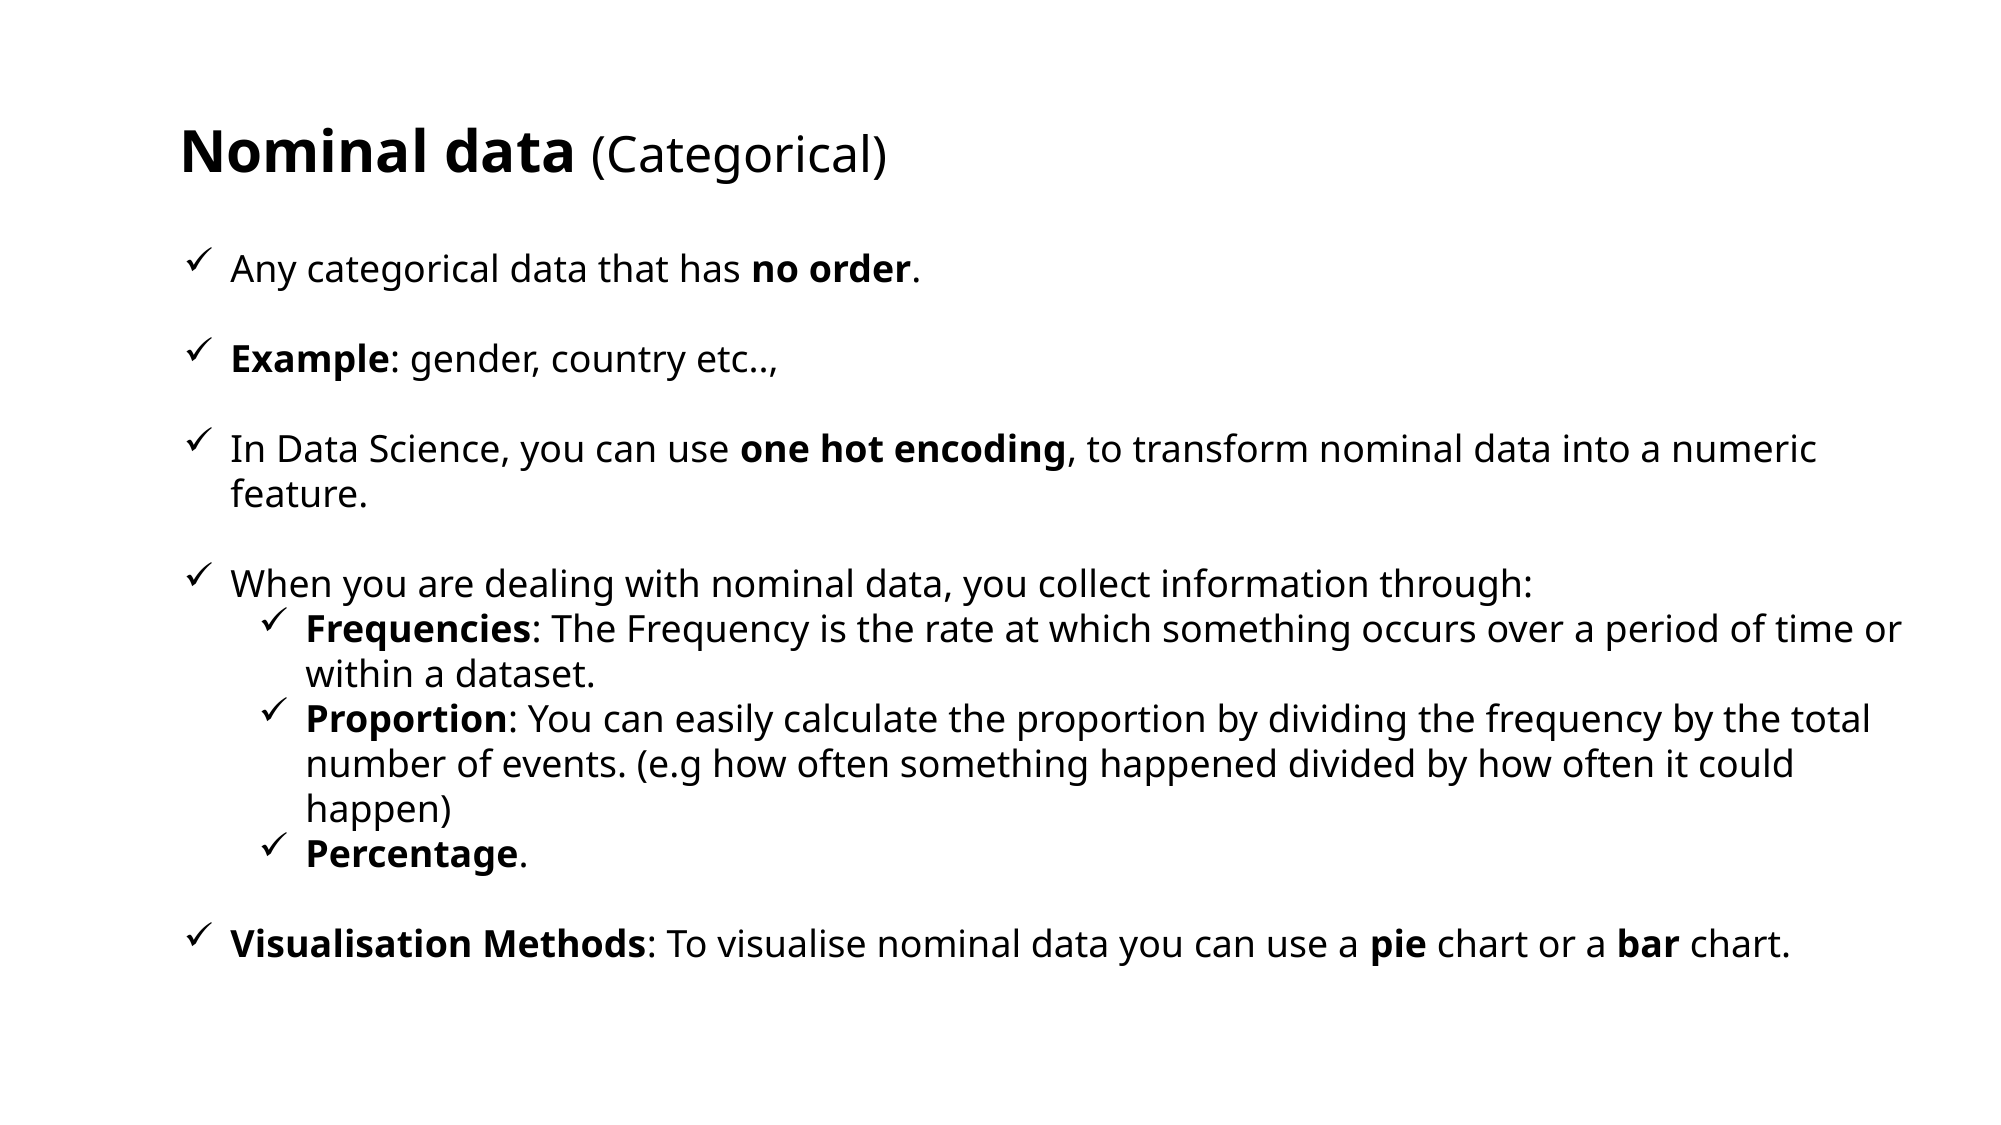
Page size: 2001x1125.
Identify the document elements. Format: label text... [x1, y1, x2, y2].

text_box Nominal data (Categorical) [164, 106, 903, 192]
text_box Any categorical data that has no order. Example: gender, country etc.., In Data Science, you can use one hot encoding, to transform nominal data into a numeric feature. When you are dealing with nominal data, you collect information through: Frequencies: The Frequency is the rate at which something occurs over a period of time or within a dataset. Proportion: You can easily calculate the proportion by dividing the frequency by the total number of events. (e.g how often something happened divided by how often it could happen) Percentage. Visualisation Methods: To visualise nominal data you can use a pie chart or a bar chart. [168, 192, 1964, 1063]
